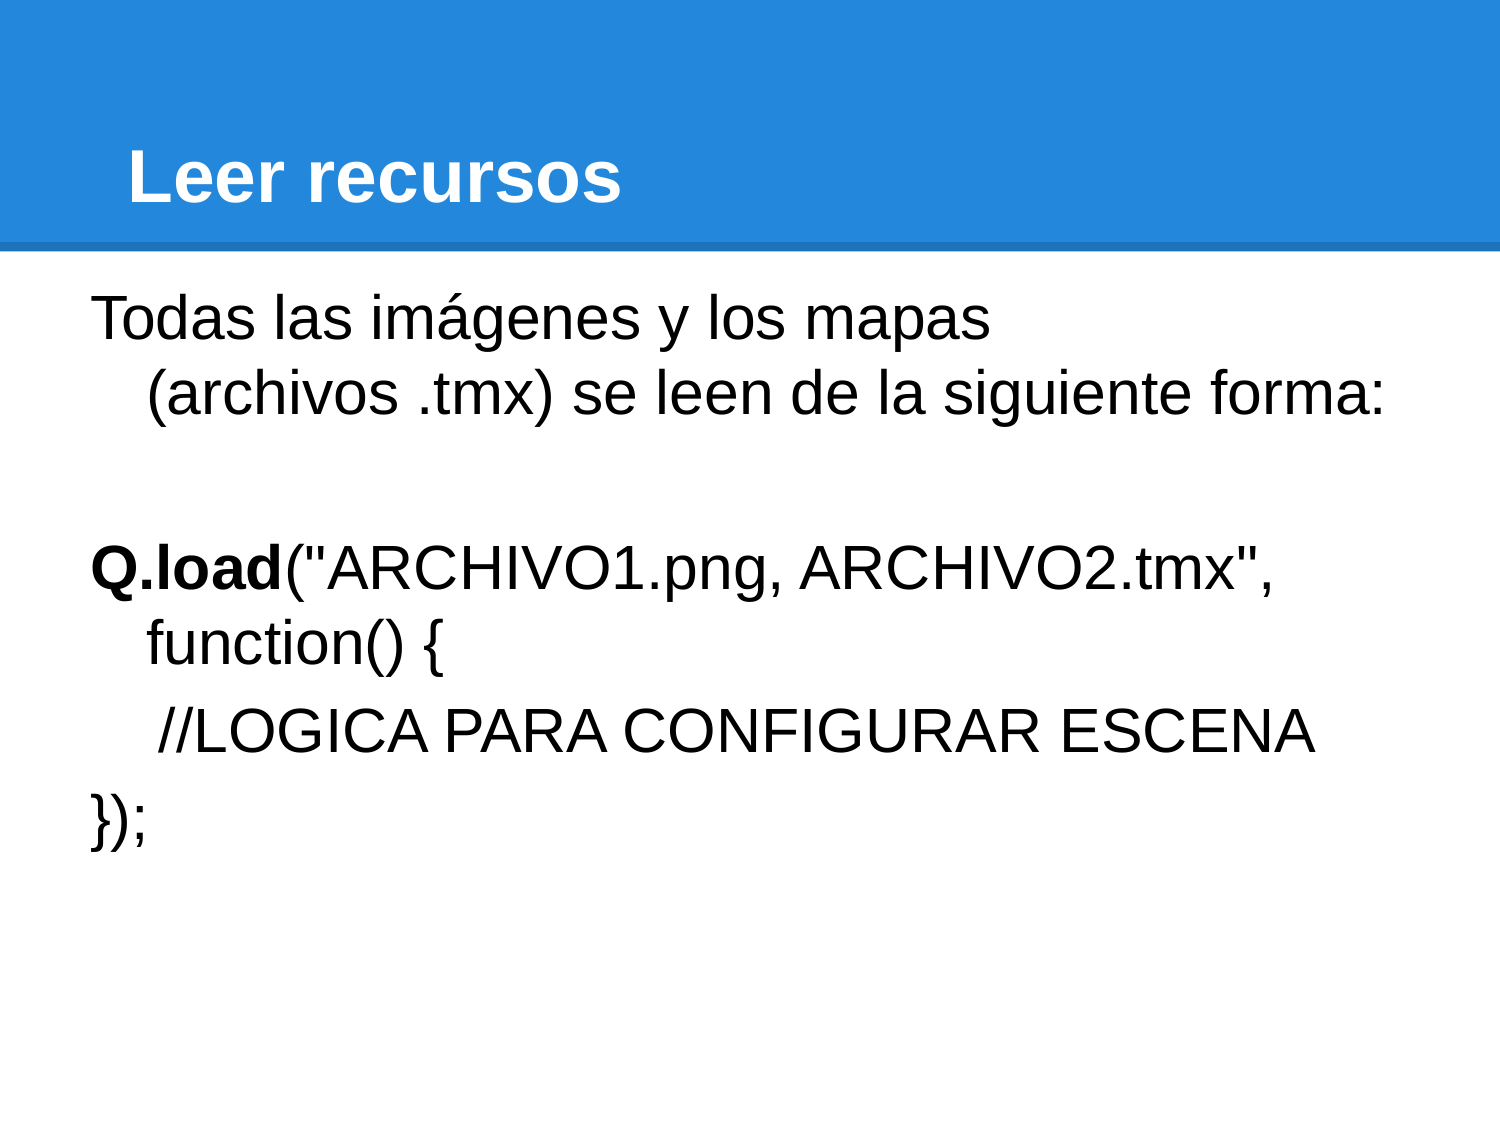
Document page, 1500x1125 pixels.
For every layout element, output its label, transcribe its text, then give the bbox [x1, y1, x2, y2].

title Leer recursos [75, 45, 1425, 233]
list Todas las imágenes y los mapas (archivos .tmx) se leen de la siguiente forma: Q.load("ARCHIVO1.png, ARCHIVO2.tmx", function() { //LOGICA PARA CONFIGURAR ESCENA }); [75, 262, 1425, 1078]
